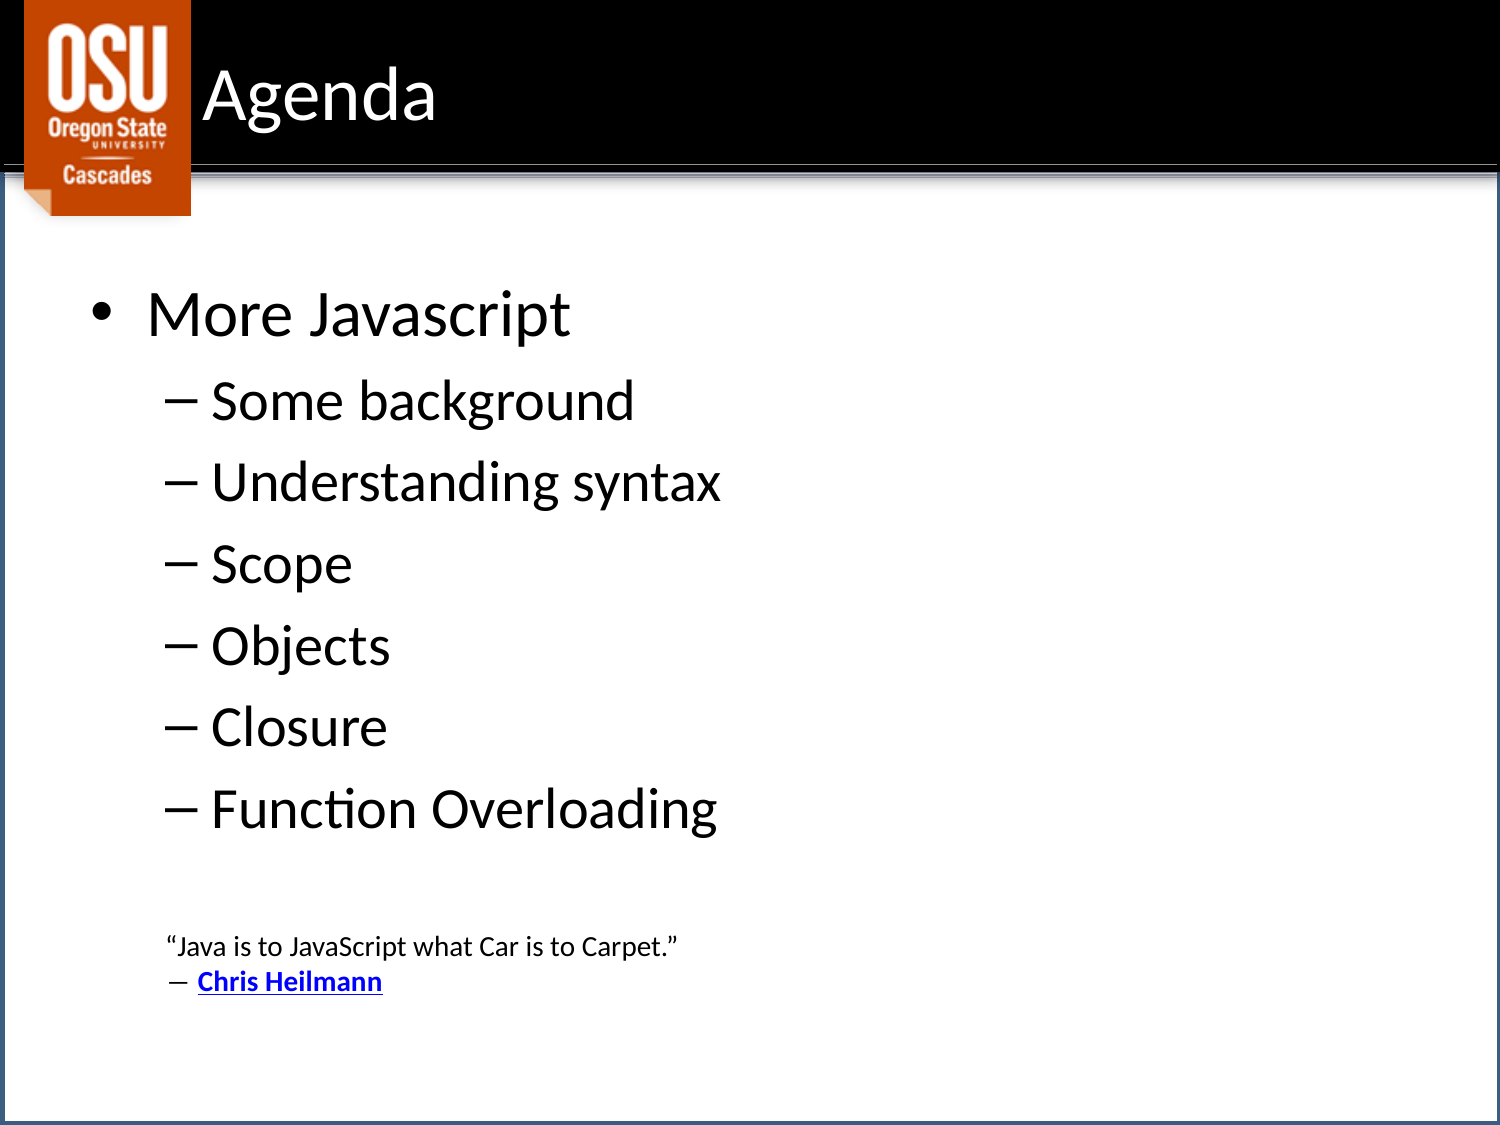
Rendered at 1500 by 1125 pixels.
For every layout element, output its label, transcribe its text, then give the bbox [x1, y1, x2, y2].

title Agenda [187, 0, 1425, 184]
list More Javascript Some background Understanding syntax Scope Objects Closure Function Overloading “Java is to JavaScript what Car is to Carpet.” ― Chris Heilmann [75, 262, 1425, 1005]
picture [0, 0, 1500, 1125]
